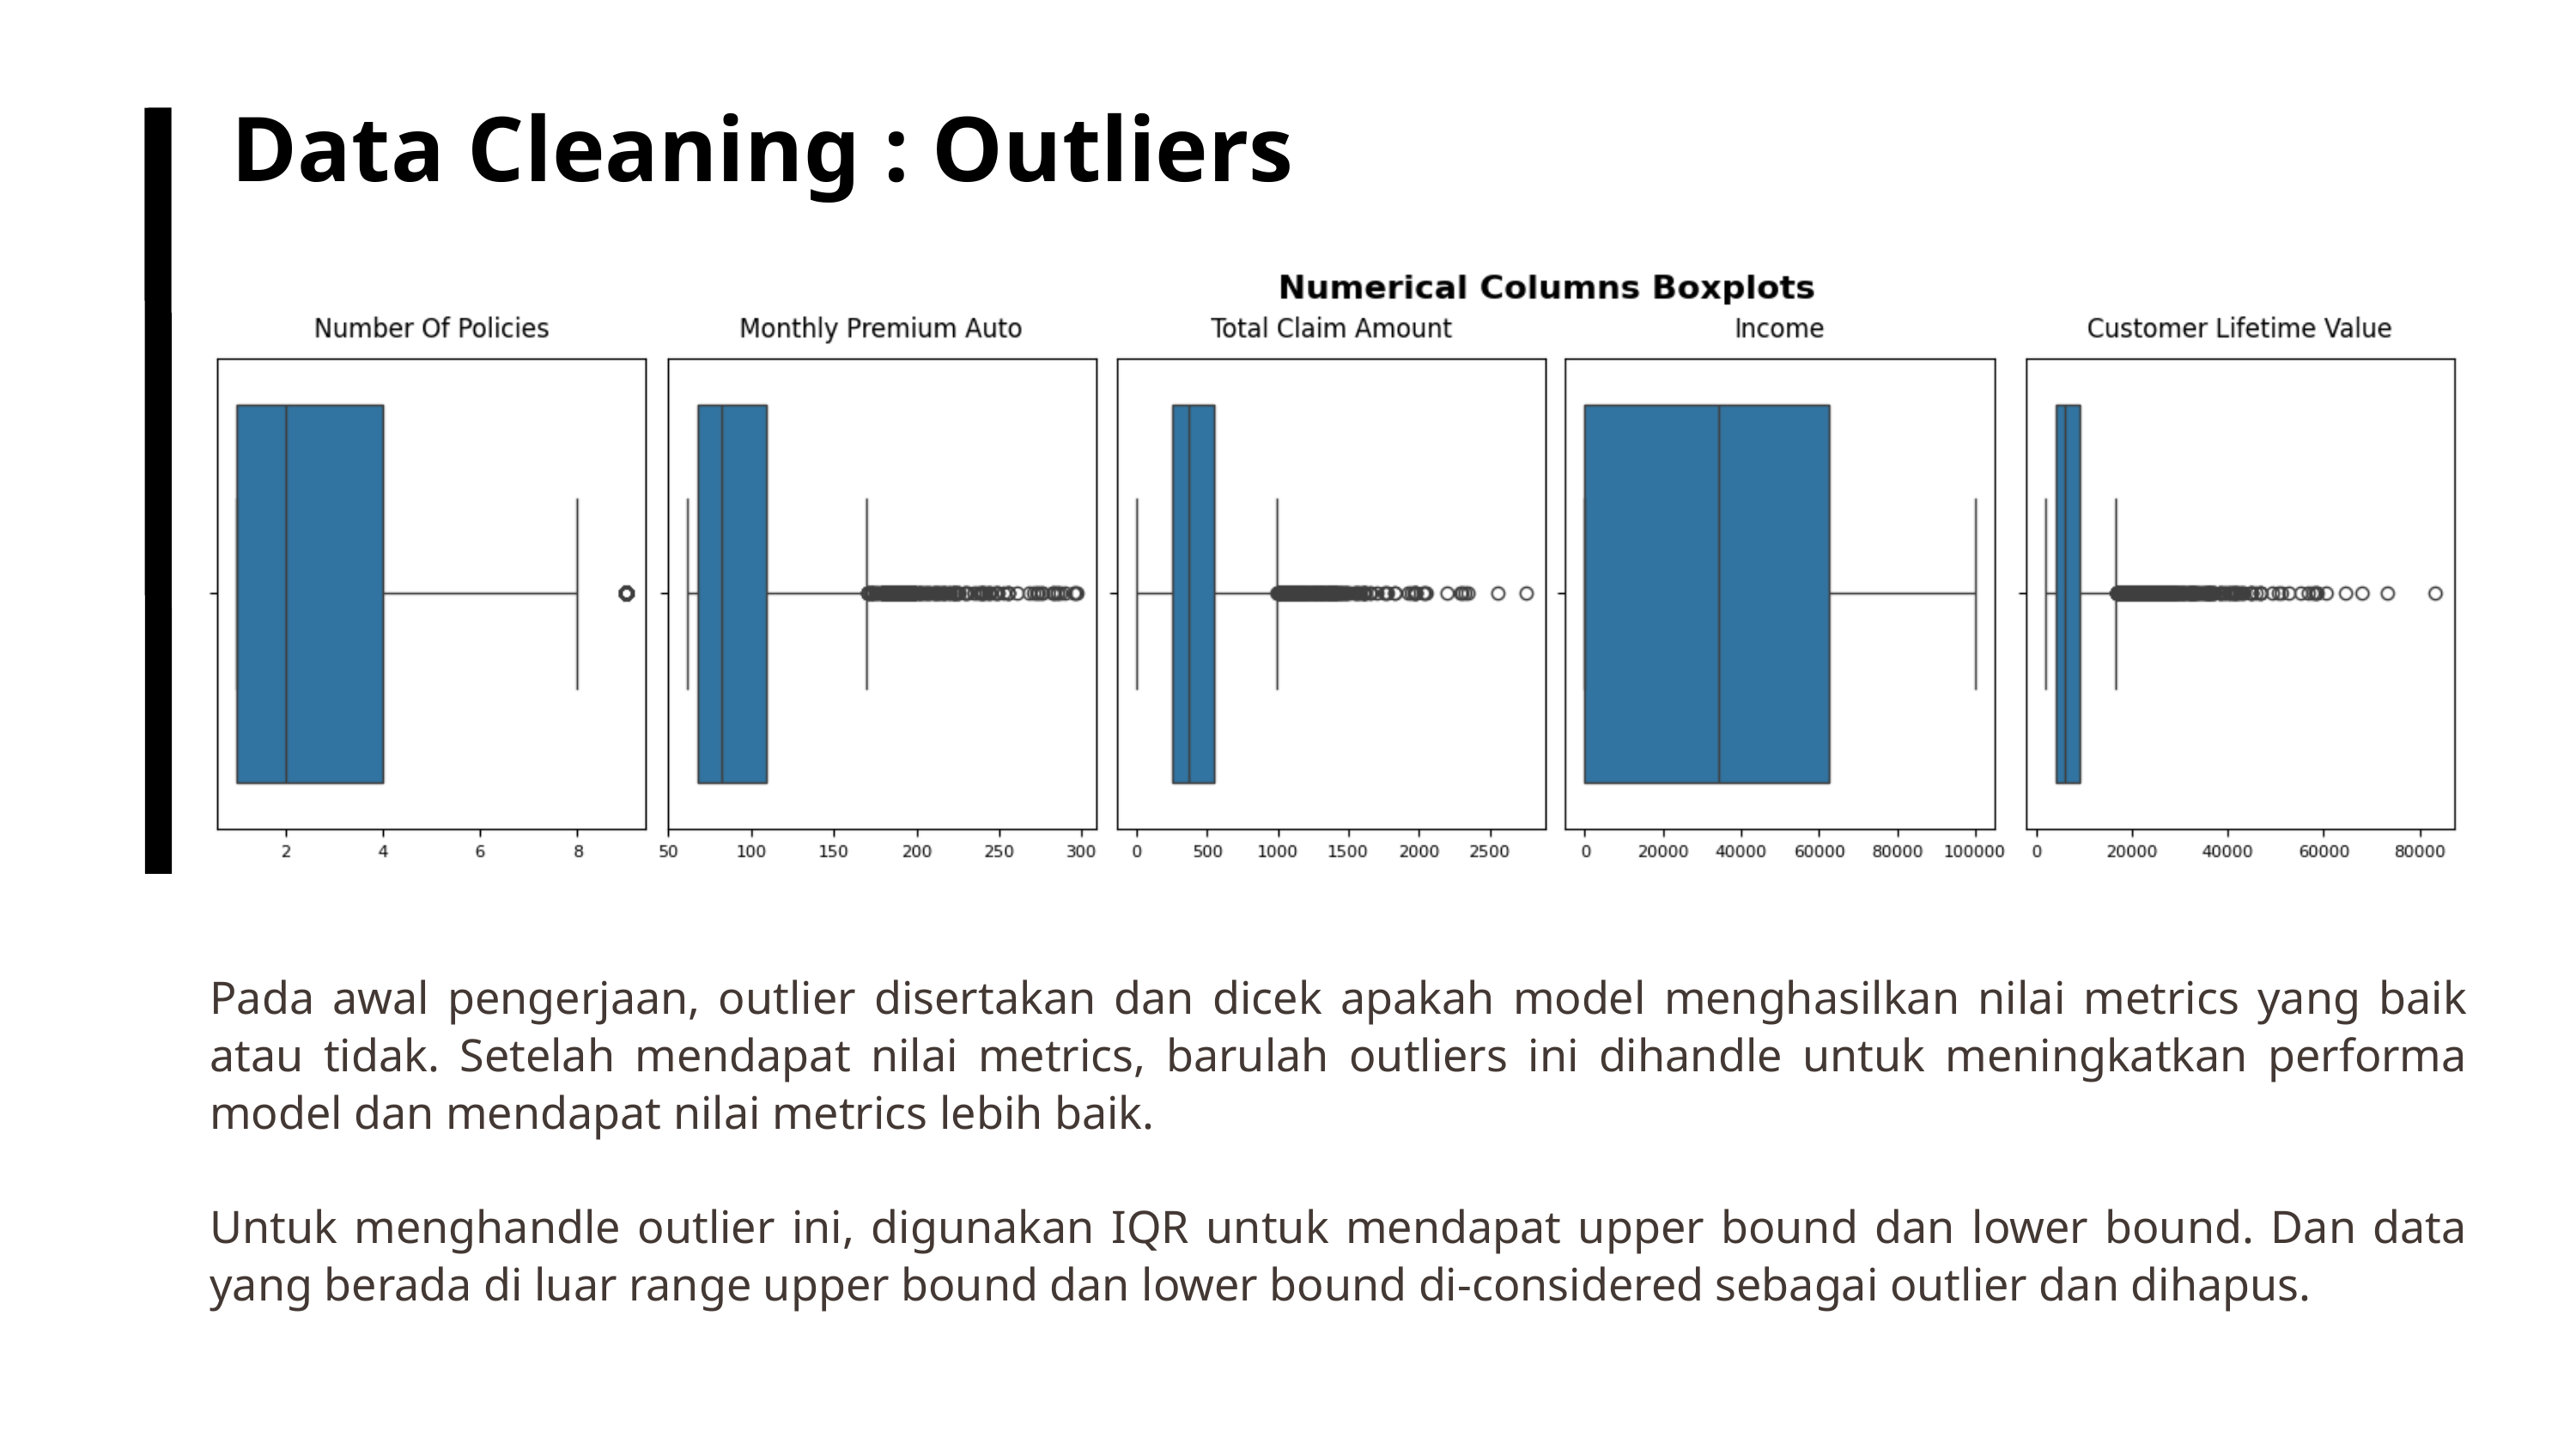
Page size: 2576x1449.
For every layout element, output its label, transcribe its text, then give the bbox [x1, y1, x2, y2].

picture [195, 260, 2470, 874]
text_box Data Cleaning : Outliers [231, 101, 2289, 203]
text_box Pada awal pengerjaan, outlier disertakan dan dicek apakah model menghasilkan nilai metrics yang baik atau tidak. Setelah mendapat nilai metrics, barulah outliers ini dihandle untuk meningkatkan performa model dan mendapat nilai metrics lebih baik. Untuk menghandle outlier ini, digunakan IQR untuk mendapat upper bound dan lower bound. Dan data yang berada di luar range upper bound dan lower bound di-considered sebagai outlier dan dihapus. [210, 966, 2470, 1311]
